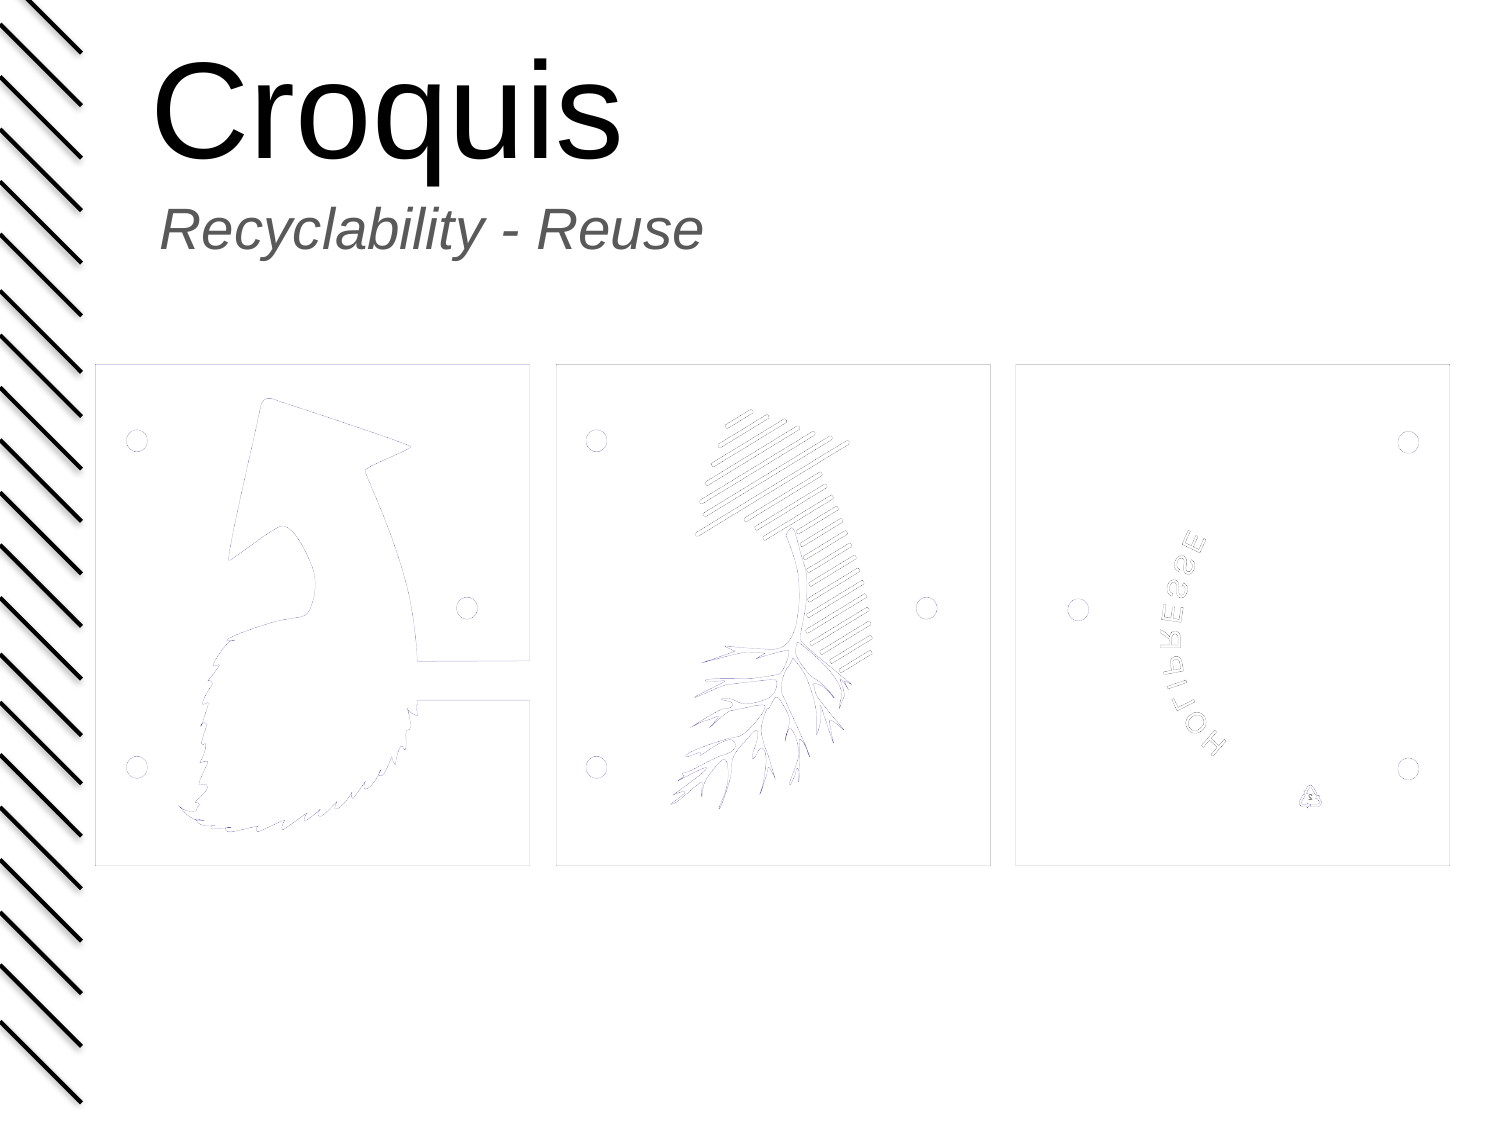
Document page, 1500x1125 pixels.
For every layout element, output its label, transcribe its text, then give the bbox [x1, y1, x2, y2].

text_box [0, 0, 82, 1104]
text_box Recyclability - Reuse [86, 183, 866, 269]
title Croquis [86, 0, 1026, 224]
picture [95, 364, 1451, 866]
